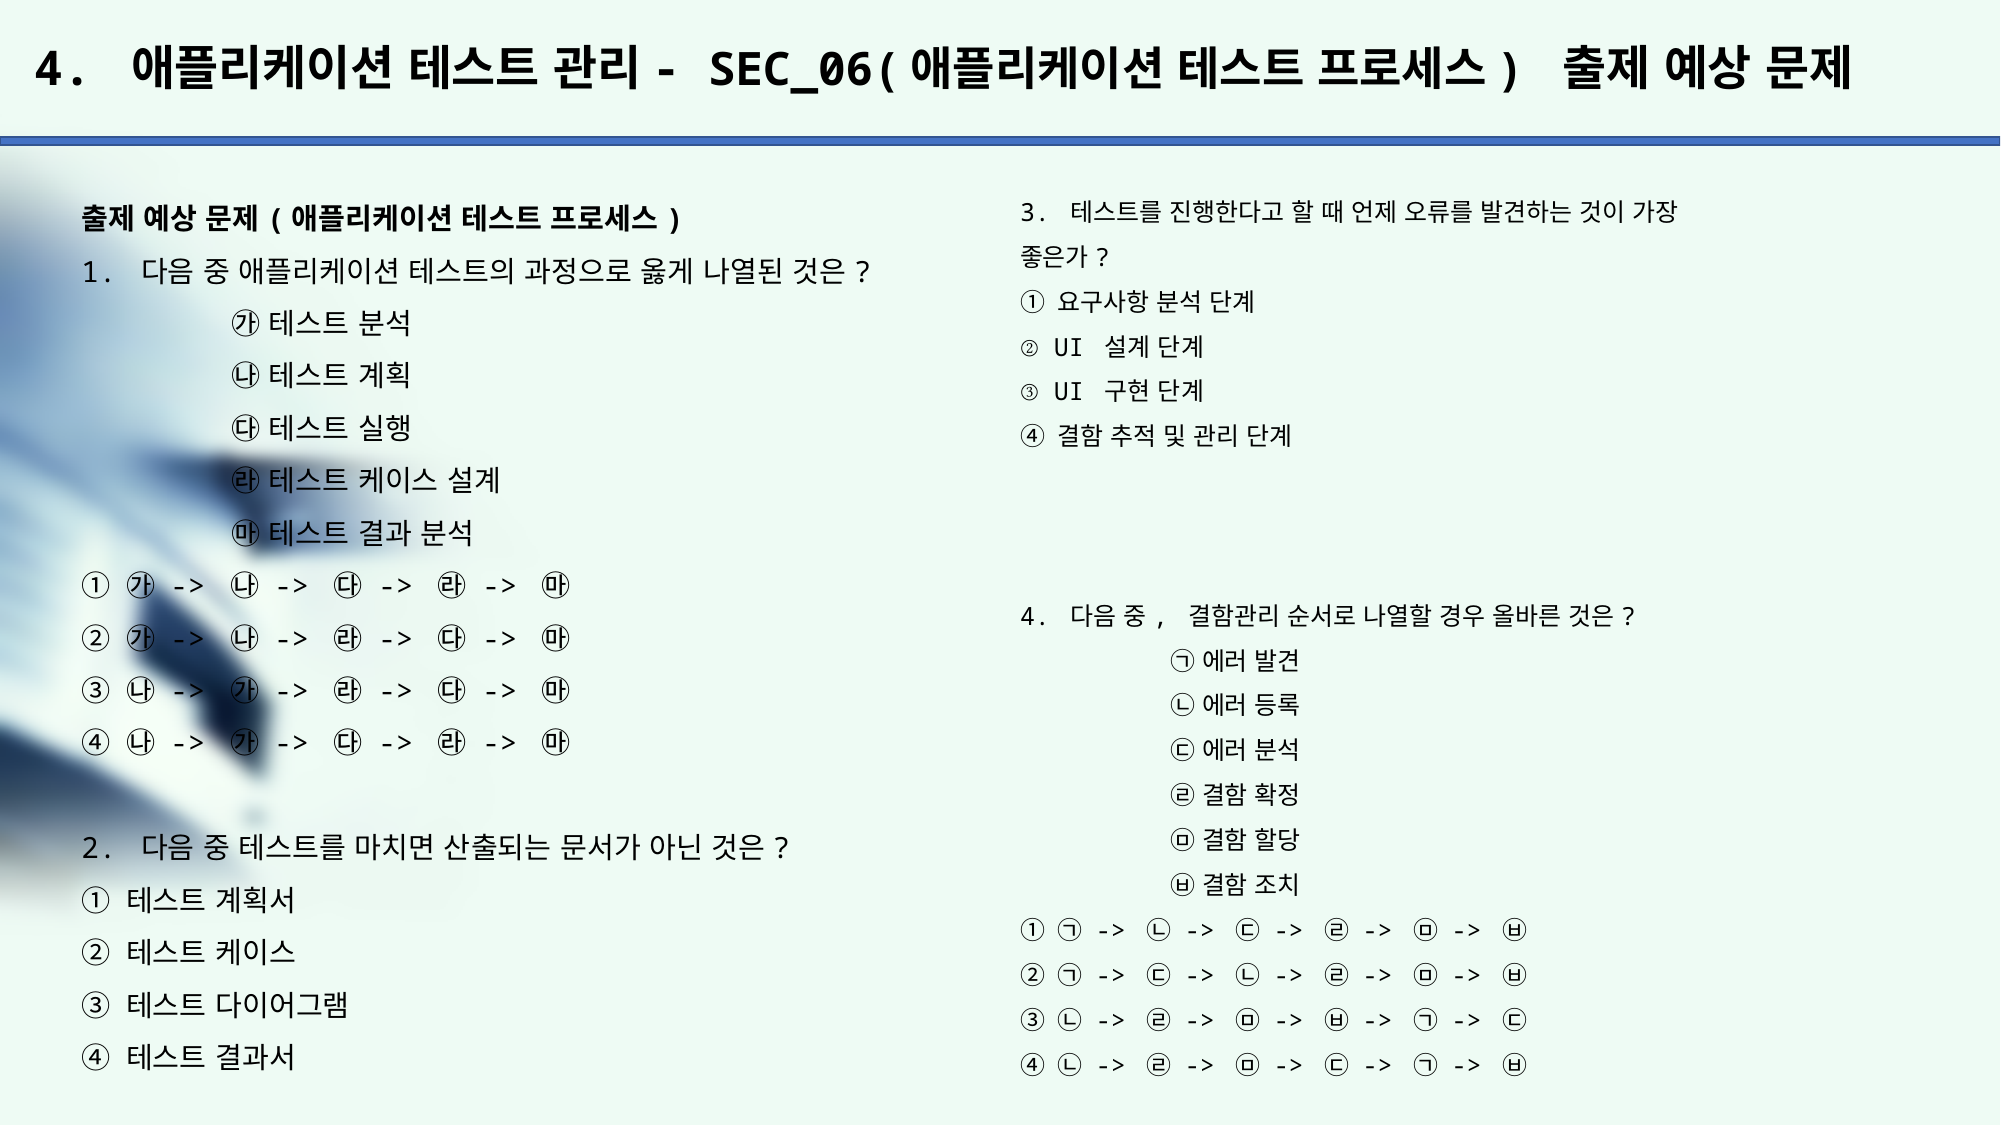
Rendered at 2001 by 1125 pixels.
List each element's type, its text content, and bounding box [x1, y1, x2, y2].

text_box 출제 예상 문제(애플리케이션 테스트 프로세스) 1. 다음 중 애플리케이션 테스트의 과정으로 옳게 나열된 것은? ㉮ 테스트 분석 ㉯ 테스트 계획 ㉰ 테스트 실행 ㉱ 테스트 케이스 설계 ㉲ 테스트 결과 분석 ① ㉮ -> ㉯ -> ㉰ -> ㉱ -> ㉲ ② ㉮ -> ㉯ -> ㉱ -> ㉰ -> ㉲ ③ ㉯ -> ㉮ -> ㉱ -> ㉰ -> ㉲ ④ ㉯ -> ㉮ -> ㉰ -> ㉱ -> ㉲ 2. 다음 중 테스트를 마치면 산출되는 문서가 아닌 것은? ① 테스트 계획서 ② 테스트 케이스 ③ 테스트 다이어그램 ④ 테스트 결과서 [66, 175, 1000, 1082]
picture [0, 146, 2000, 1125]
title 4. 애플리케이션 테스트 관리- SEC_06(애플리케이션 테스트 프로세스) 출제 예상 문제 [19, 14, 1993, 126]
text_box 3. 테스트를 진행한다고 할 때 언제 오류를 발견하는 것이 가장 좋은가? ① 요구사항 분석 단계 ② UI 설계 단계 ③ UI 구현 단계 ④ 결함 추적 및 관리 단계 4. 다음 중, 결함관리 순서로 나열할 경우 올바른 것은? ㉠ 에러 발견 ㉡ 에러 등록 ㉢ 에러 분석 ㉣ 결함 확정 ㉤ 결함 할당 ㉥ 결함 조치 ① ㉠ -> ㉡ -> ㉢ -> ㉣ -> ㉤ -> ㉥ ② ㉠ -> ㉢ -> ㉡ -> ㉣ -> ㉤ -> ㉥ ③ ㉡ -> ㉣ -> ㉤ -> ㉥ -> ㉠ -> ㉢ ④ ㉡ -> ㉣ -> ㉤ -> ㉢ -> ㉠ -> ㉥ [1005, 174, 2000, 1087]
picture [0, 0, 2000, 136]
